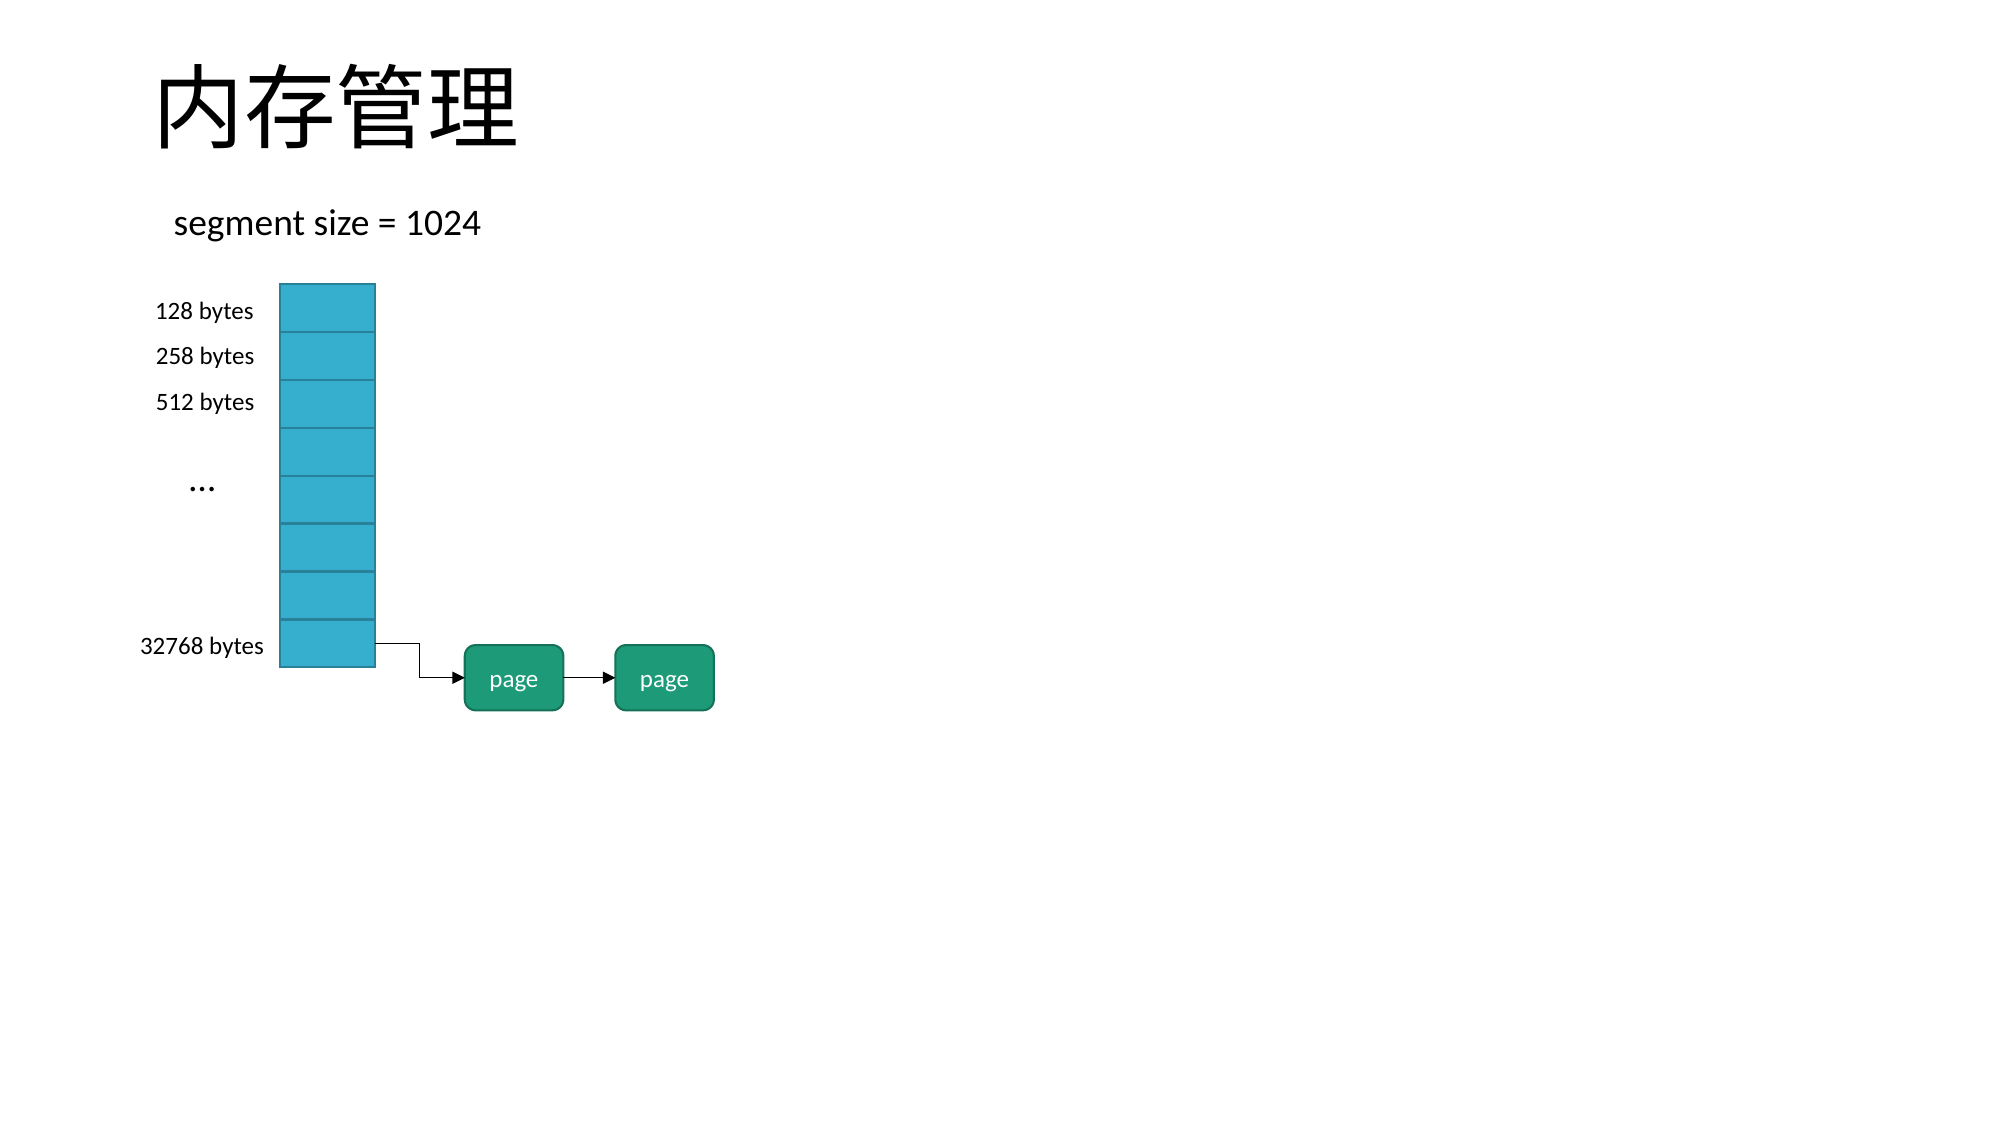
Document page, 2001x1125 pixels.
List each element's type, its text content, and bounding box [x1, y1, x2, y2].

text_box … [174, 446, 231, 506]
text_box 512 bytes [141, 378, 270, 423]
text_box page [614, 644, 715, 712]
text_box 258 bytes [141, 331, 270, 377]
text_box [375, 643, 465, 678]
text_box segment size = 1024 [158, 190, 497, 251]
text_box 32768 bytes [125, 622, 280, 668]
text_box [280, 283, 376, 668]
title 内存管理 [137, 44, 1863, 180]
text_box page [463, 644, 565, 712]
text_box 128 bytes [140, 287, 269, 332]
